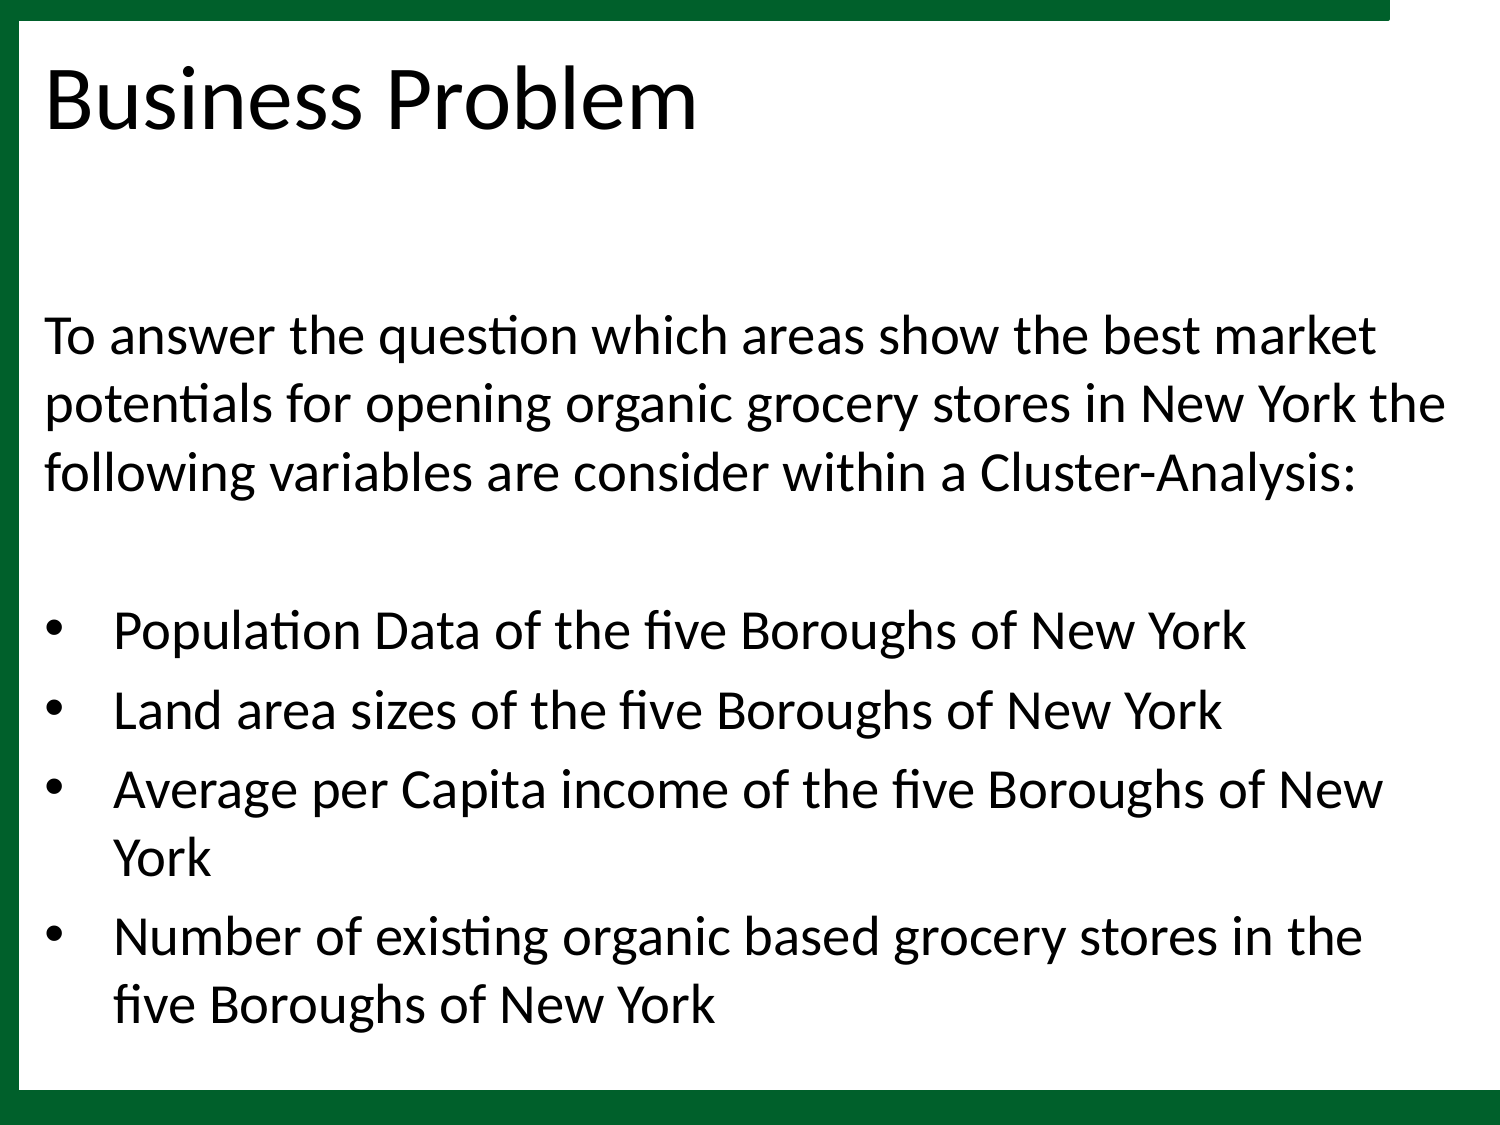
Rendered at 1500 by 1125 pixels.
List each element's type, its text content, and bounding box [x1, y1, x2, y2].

title Business Problem [29, 30, 1495, 273]
subtitle To answer the question which areas show the best market potentials for opening organic grocery stores in New York the following variables are consider within a Cluster-Analysis: Population Data of the five Boroughs of New York Land area sizes of the five Boroughs of New York Average per Capita income of the five Boroughs of New York Number of existing organic based grocery stores in the five Boroughs of New York [29, 290, 1471, 1071]
